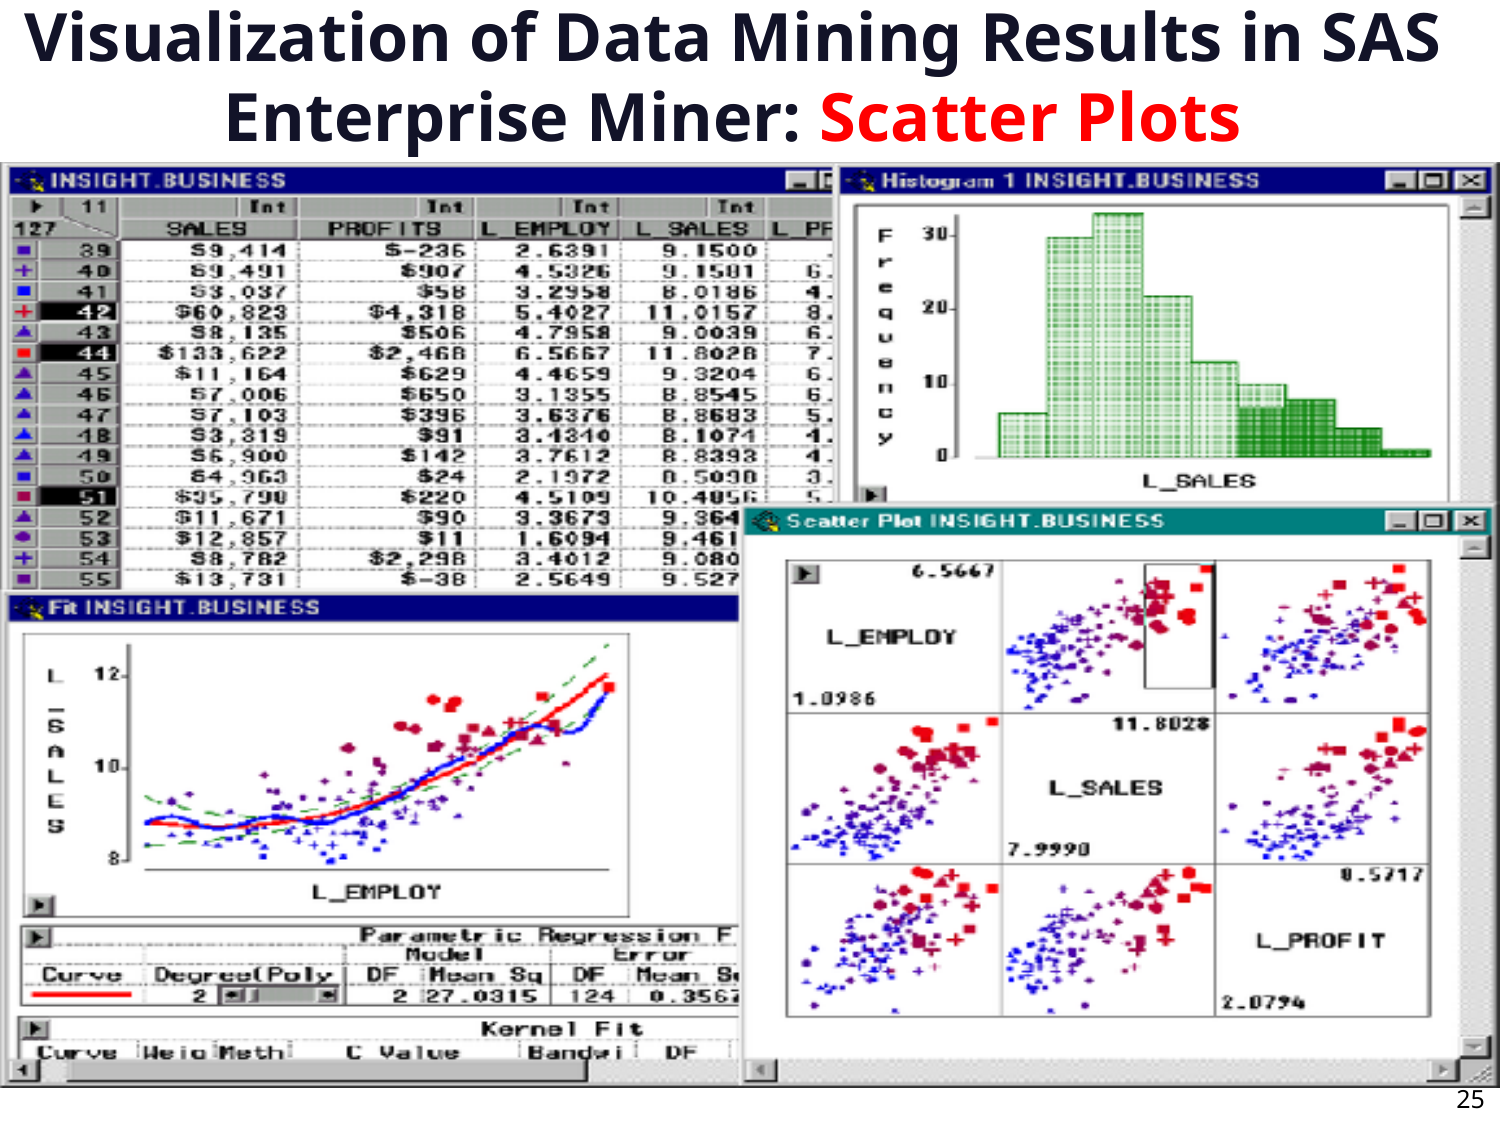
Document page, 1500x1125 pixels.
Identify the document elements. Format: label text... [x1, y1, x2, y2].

picture [0, 162, 1500, 1088]
text_box ‹#› [1187, 1094, 1500, 1125]
title Visualization of Data Mining Results in SAS Enterprise Miner: Scatter Plots [0, 0, 1466, 161]
